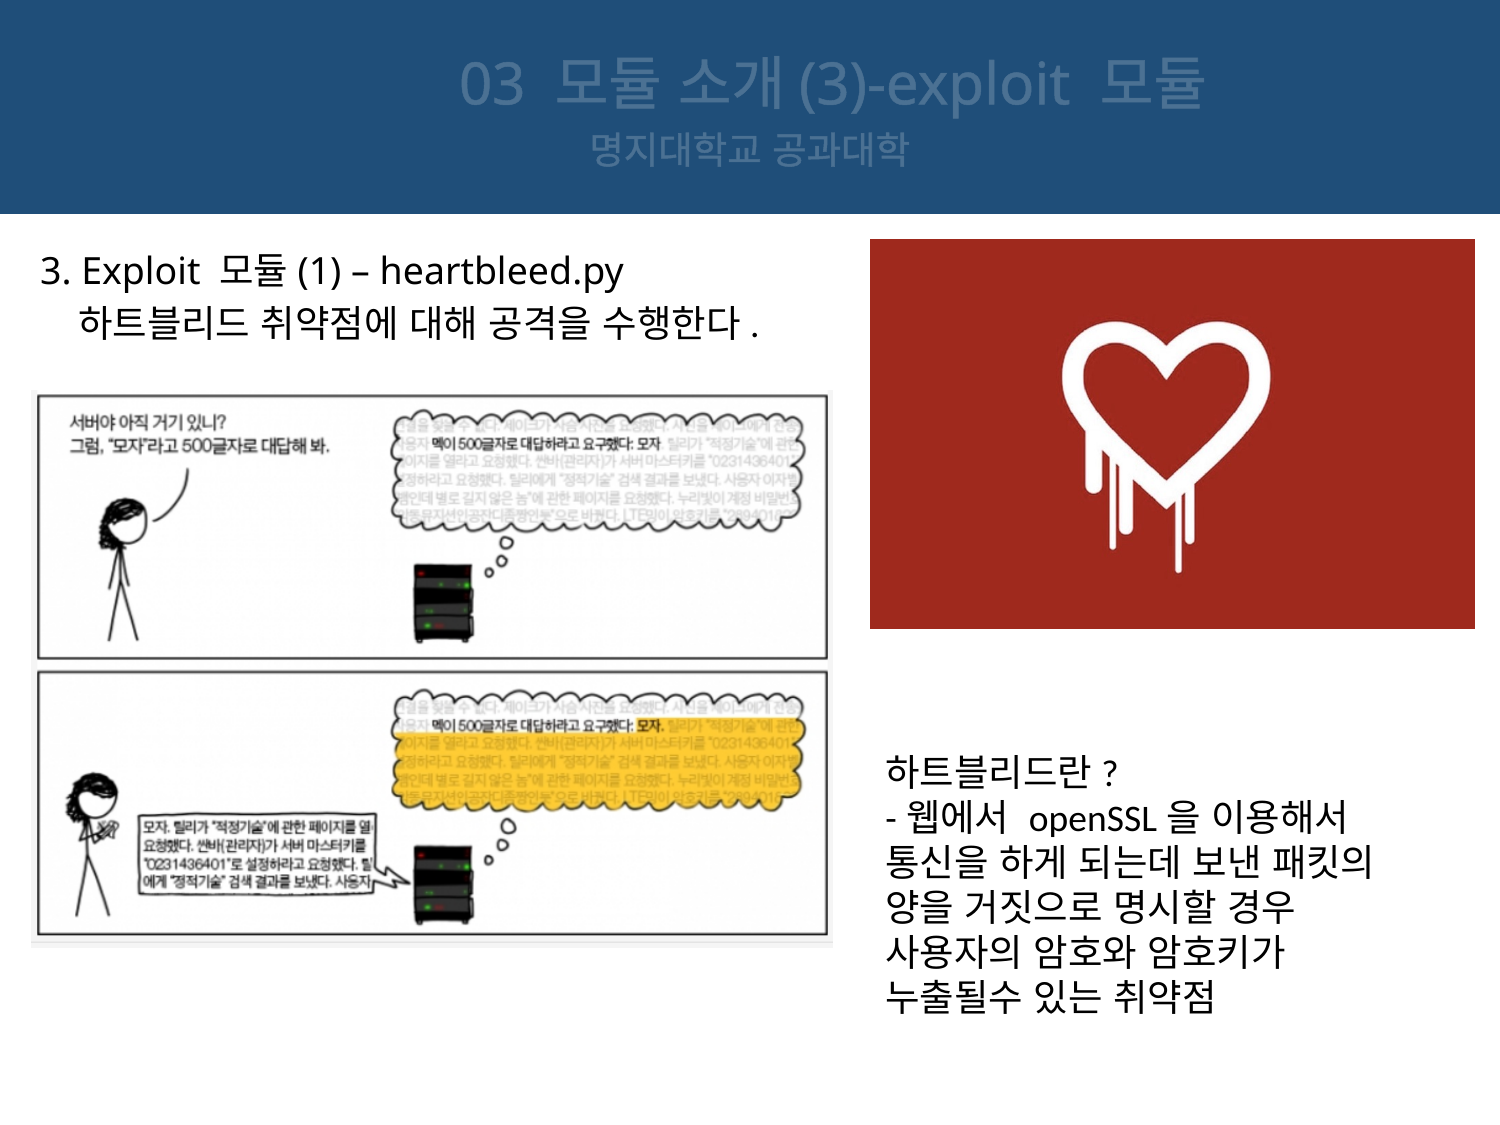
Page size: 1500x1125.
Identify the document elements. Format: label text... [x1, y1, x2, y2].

text_box 하트블리드란? -웹에서 openSSL을 이용해서 통신을 하게 되는데 보낸 패킷의 양을 거짓으로 명시할 경우 사용자의 암호와 암호키가 누출될수 있는 취약점 [870, 741, 1449, 1026]
text_box 3. Exploit 모듈(1) – heartbleed.py [25, 239, 728, 344]
text_box 명지대학교 공과대학 [574, 118, 926, 179]
text_box [0, 0, 1500, 215]
picture [31, 390, 834, 948]
text_box 03 모듈 소개(3)-exploit 모듈 [444, 38, 1222, 124]
picture [870, 239, 1475, 629]
text_box 하트블리드 취약점에 대해 공격을 수행한다. [63, 292, 870, 353]
